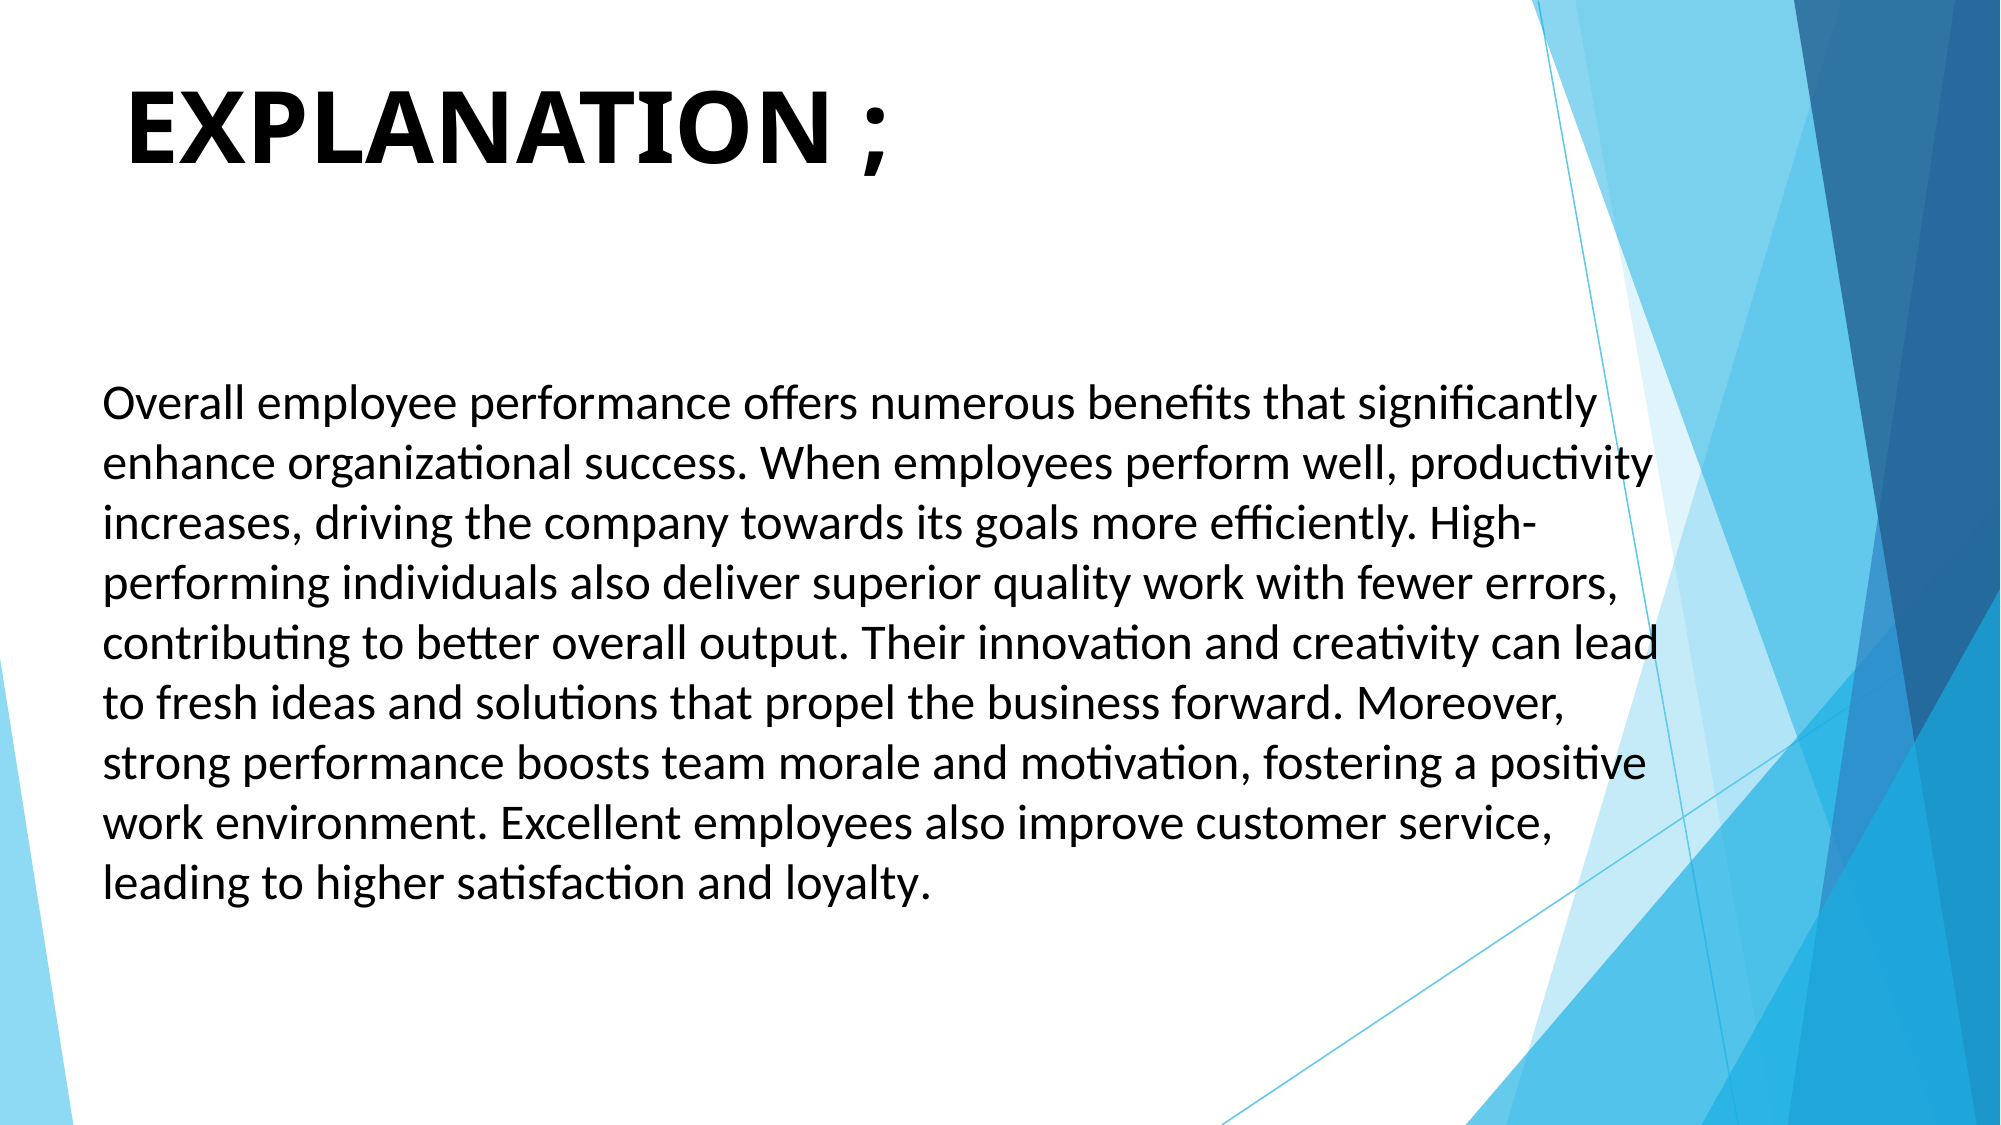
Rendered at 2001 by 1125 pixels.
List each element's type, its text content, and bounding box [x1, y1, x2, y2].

title EXPLANATION ; [123, 63, 1877, 185]
text_box Overall employee performance offers numerous benefits that significantly enhance organizational success. When employees perform well, productivity increases, driving the company towards its goals more efficiently. High-performing individuals also deliver superior quality work with fewer errors, contributing to better overall output. Their innovation and creativity can lead to fresh ideas and solutions that propel the business forward. Moreover, strong performance boosts team morale and motivation, fostering a positive work environment. Excellent employees also improve customer service, leading to higher satisfaction and loyalty. [87, 362, 1708, 918]
